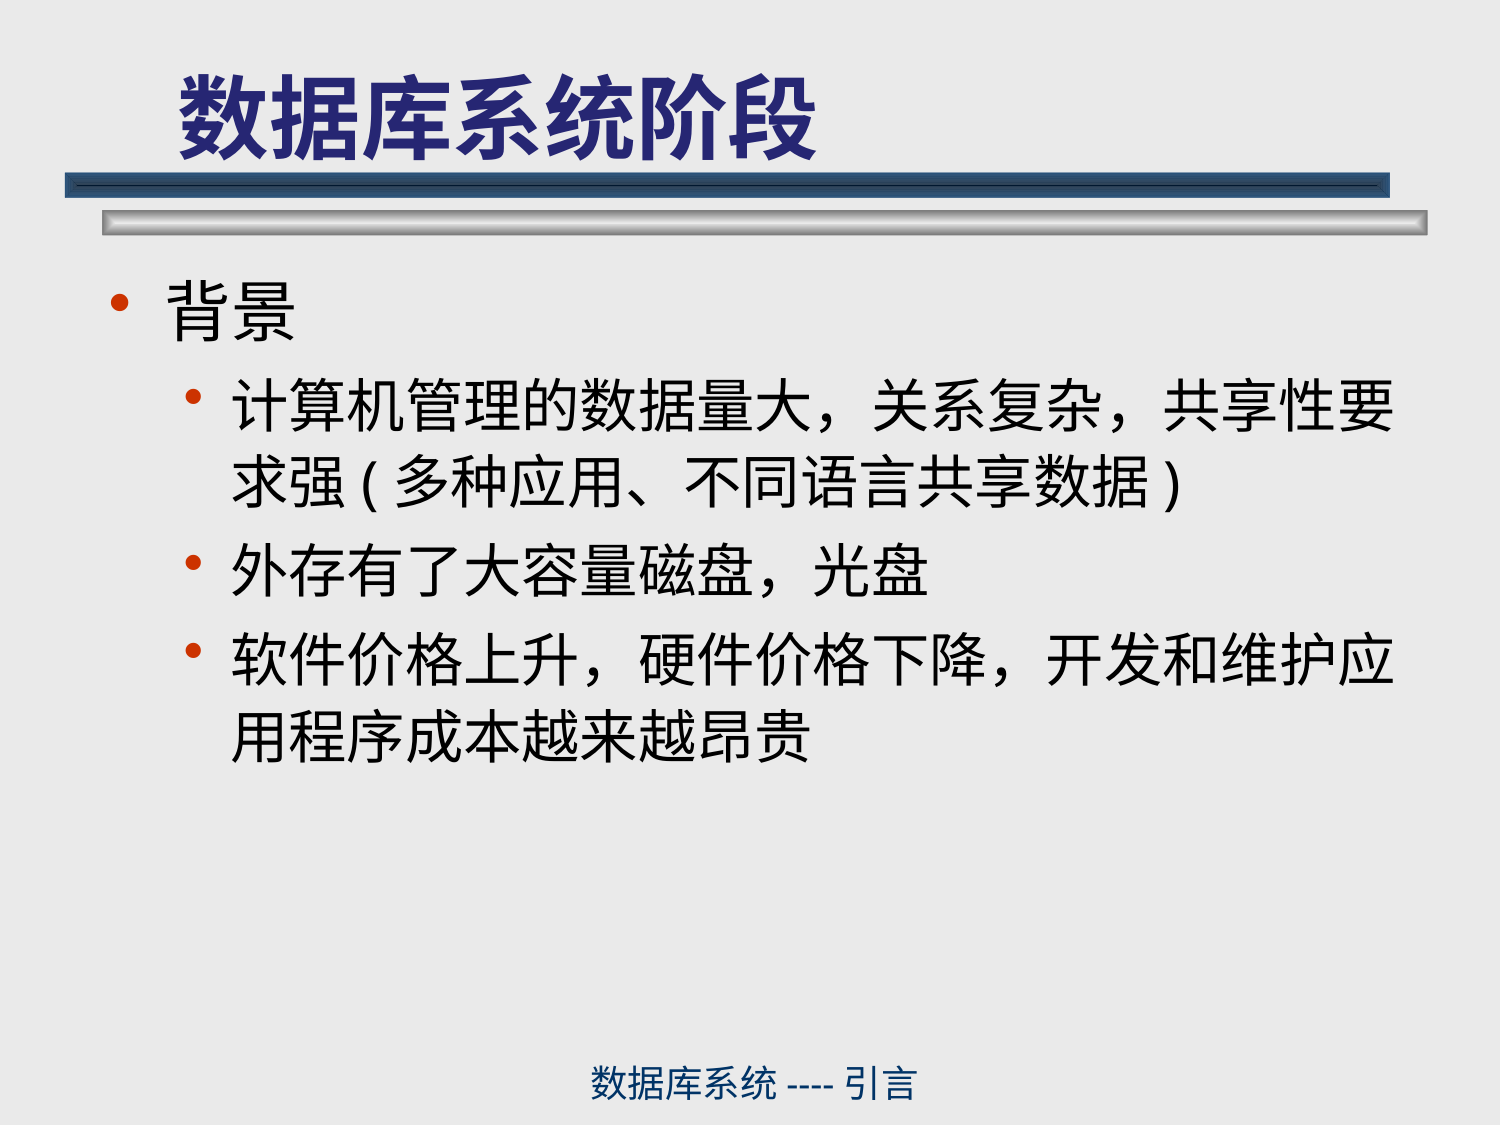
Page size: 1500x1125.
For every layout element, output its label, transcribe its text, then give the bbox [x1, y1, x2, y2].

footer 数据库系统----引言 [574, 1062, 1188, 1113]
list 背景 计算机管理的数据量大，关系复杂，共享性要求强(多种应用、不同语言共享数据) 外存有了大容量磁盘，光盘 软件价格上升，硬件价格下降，开发和维护应用程序成本越来越昂贵 [93, 262, 1438, 1025]
title 数据库系统阶段 [162, 49, 1442, 179]
